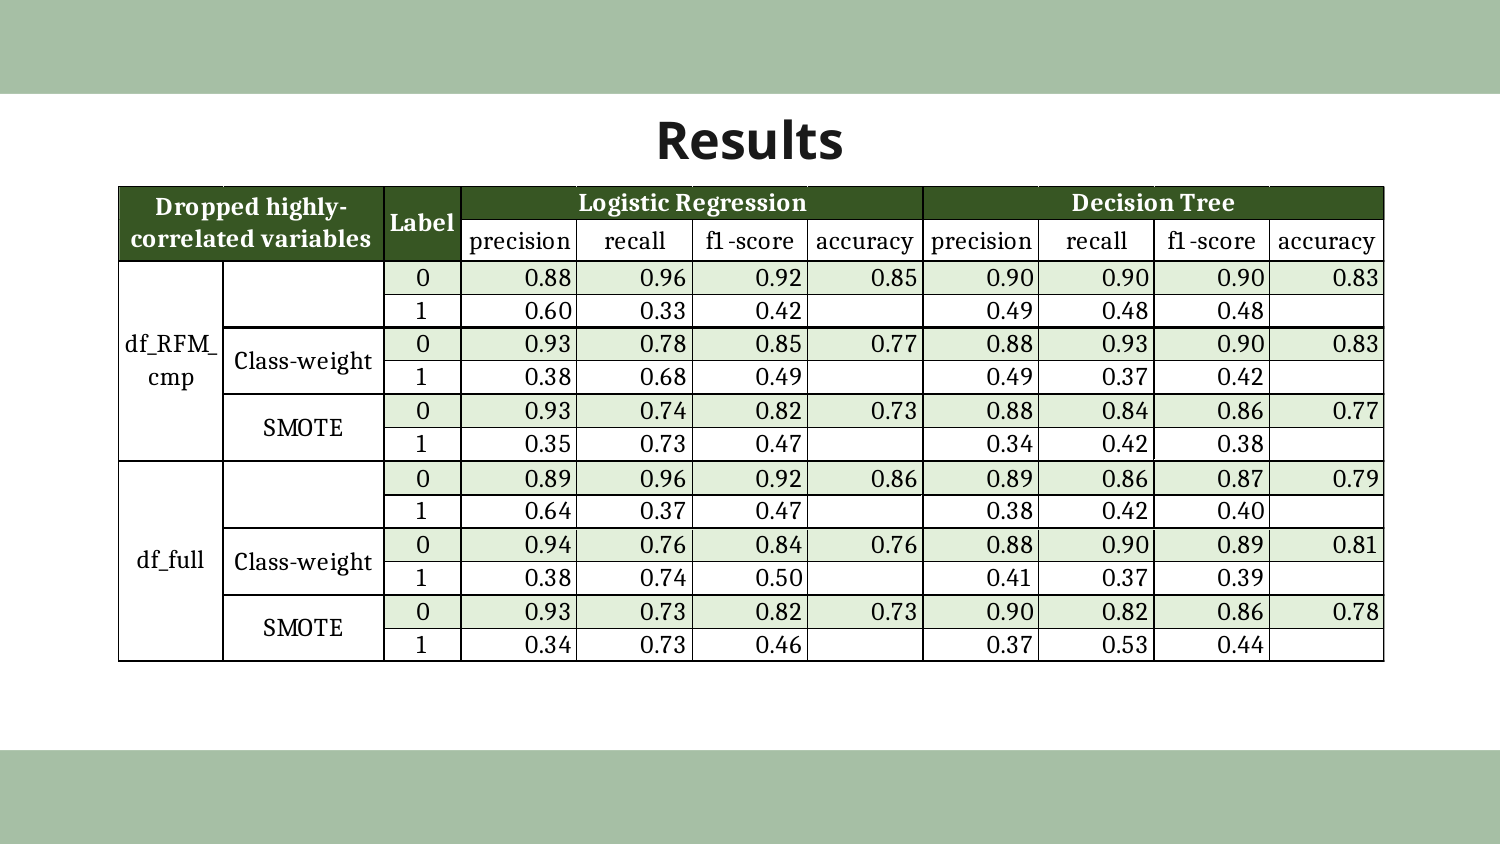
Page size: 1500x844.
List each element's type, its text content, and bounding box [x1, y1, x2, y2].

title Results [118, 92, 1382, 184]
picture [117, 185, 1386, 663]
